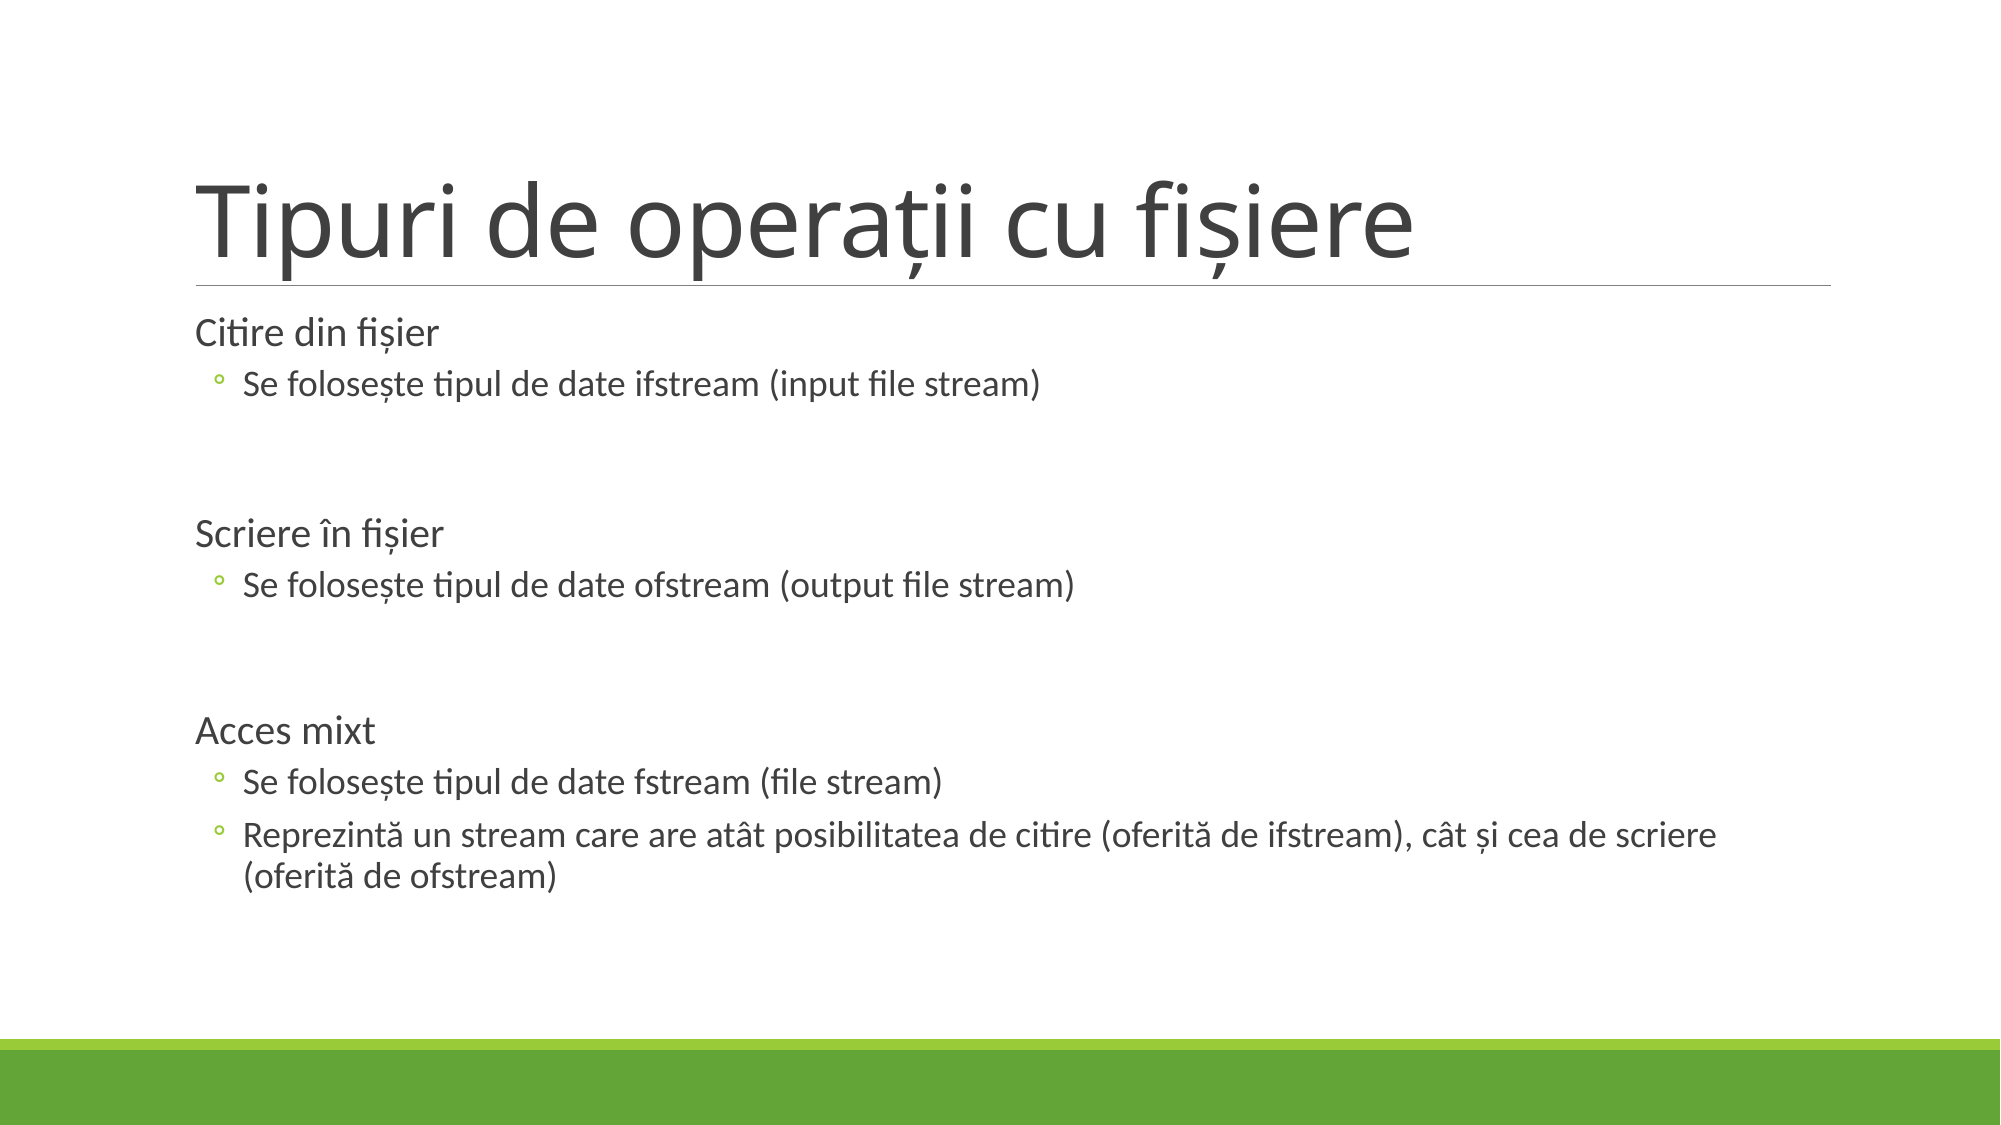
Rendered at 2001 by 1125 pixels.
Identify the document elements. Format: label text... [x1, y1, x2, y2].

list Citire din fișier Se folosește tipul de date ifstream (input file stream) Scriere în fișier Se folosește tipul de date ofstream (output file stream) Acces mixt Se folosește tipul de date fstream (file stream) Reprezintă un stream care are atât posibilitatea de citire (oferită de ifstream), cât și cea de scriere (oferită de ofstream) [180, 302, 1830, 963]
title Tipuri de operații cu fișiere [180, 47, 1830, 285]
